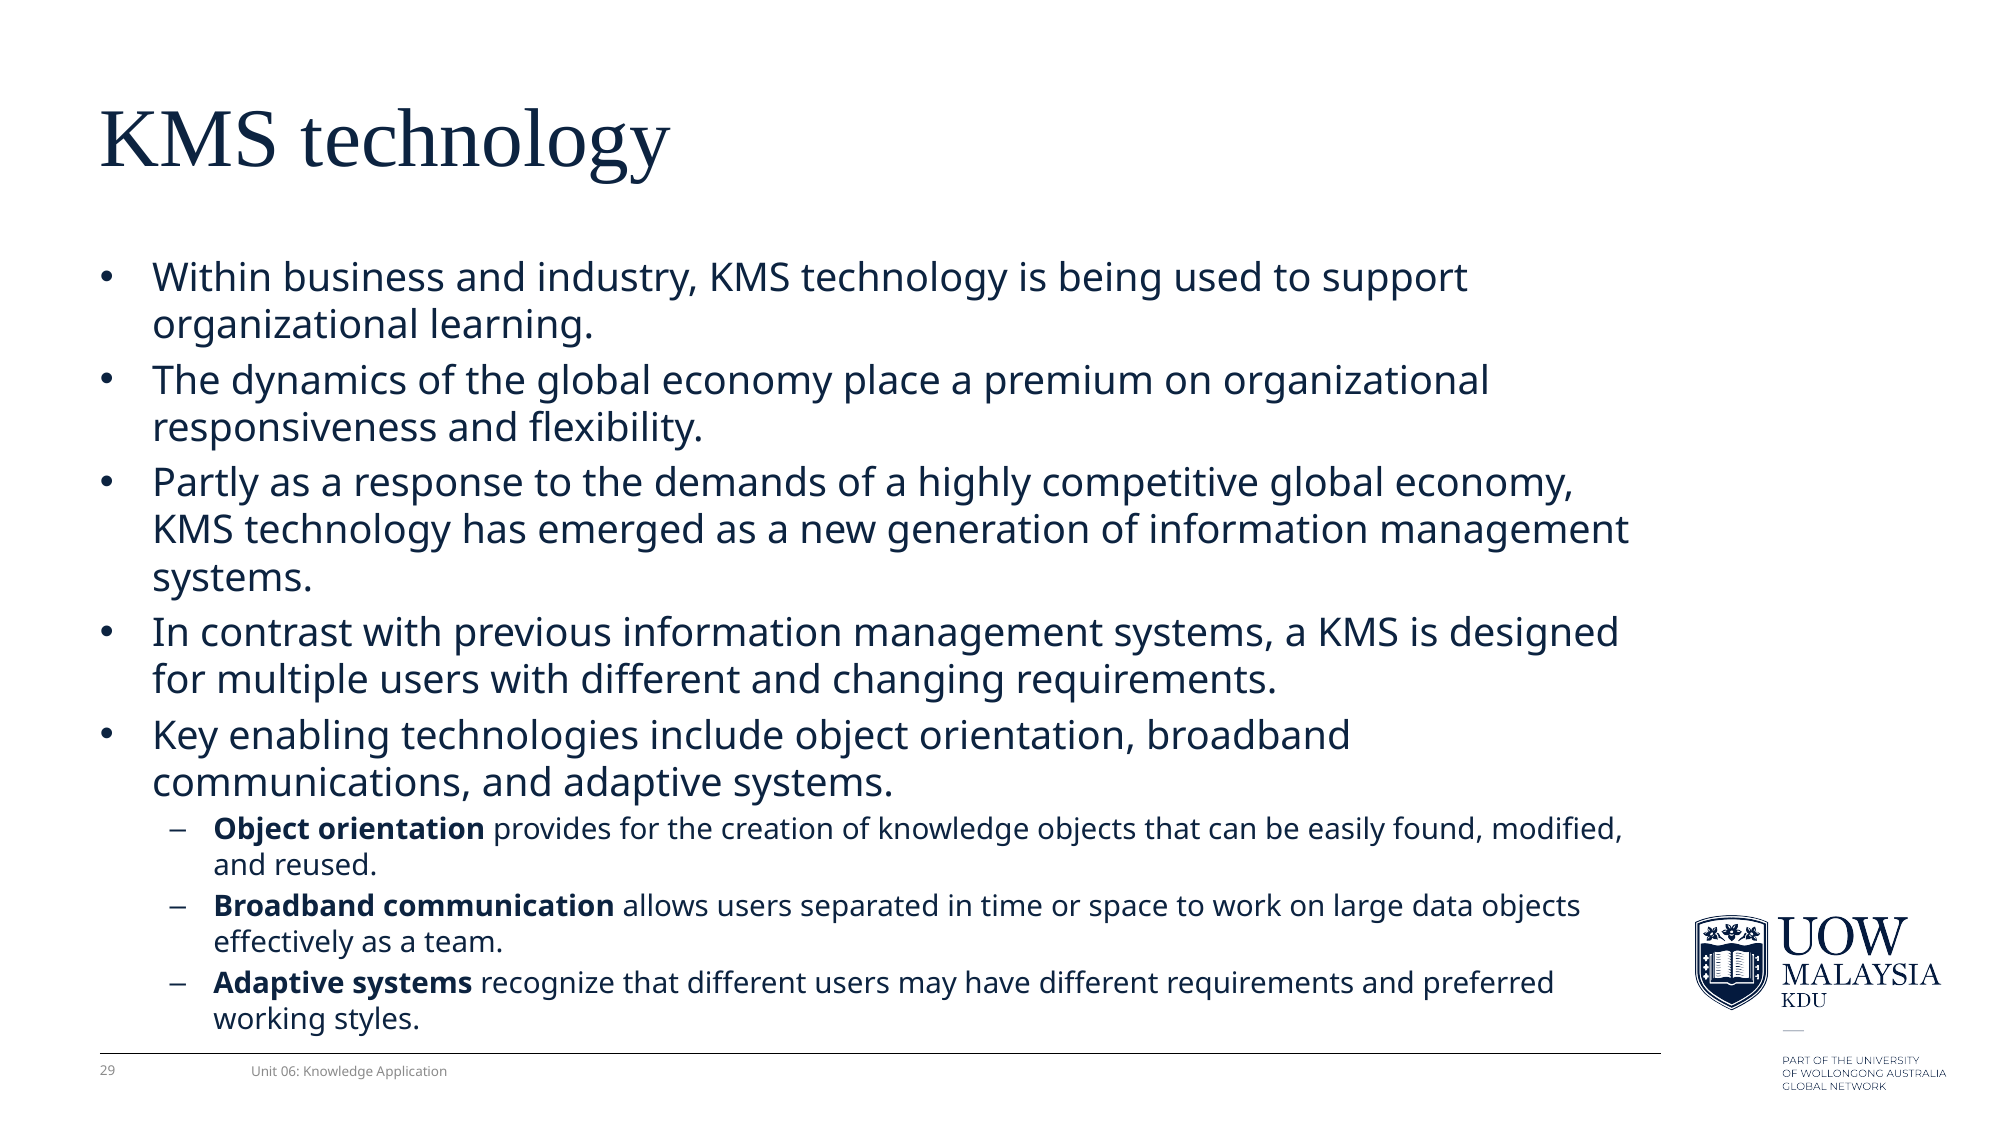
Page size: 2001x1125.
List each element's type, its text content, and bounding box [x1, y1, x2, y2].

picture [1695, 915, 1947, 1091]
list Within business and industry, KMS technology is being used to support organizational learning. The dynamics of the global economy place a premium on organizational responsiveness and ﬂexibility. Partly as a response to the demands of a highly competitive global economy, KMS technology has emerged as a new generation of information management systems. In contrast with previous information management systems, a KMS is designed for multiple users with different and changing requirements. Key enabling technologies include object orientation, broadband communications, and adaptive systems. Object orientation provides for the creation of knowledge objects that can be easily found, modiﬁed, and reused. Broadband communication allows users separated in time or space to work on large data objects effectively as a team. Adaptive systems recognize that different users may have different requirements and preferred working styles. [99, 251, 1661, 1044]
footer Unit 06: Knowledge Application [250, 1059, 885, 1091]
slide_number 29 [99, 1059, 180, 1091]
title KMS technology [99, 67, 1661, 207]
